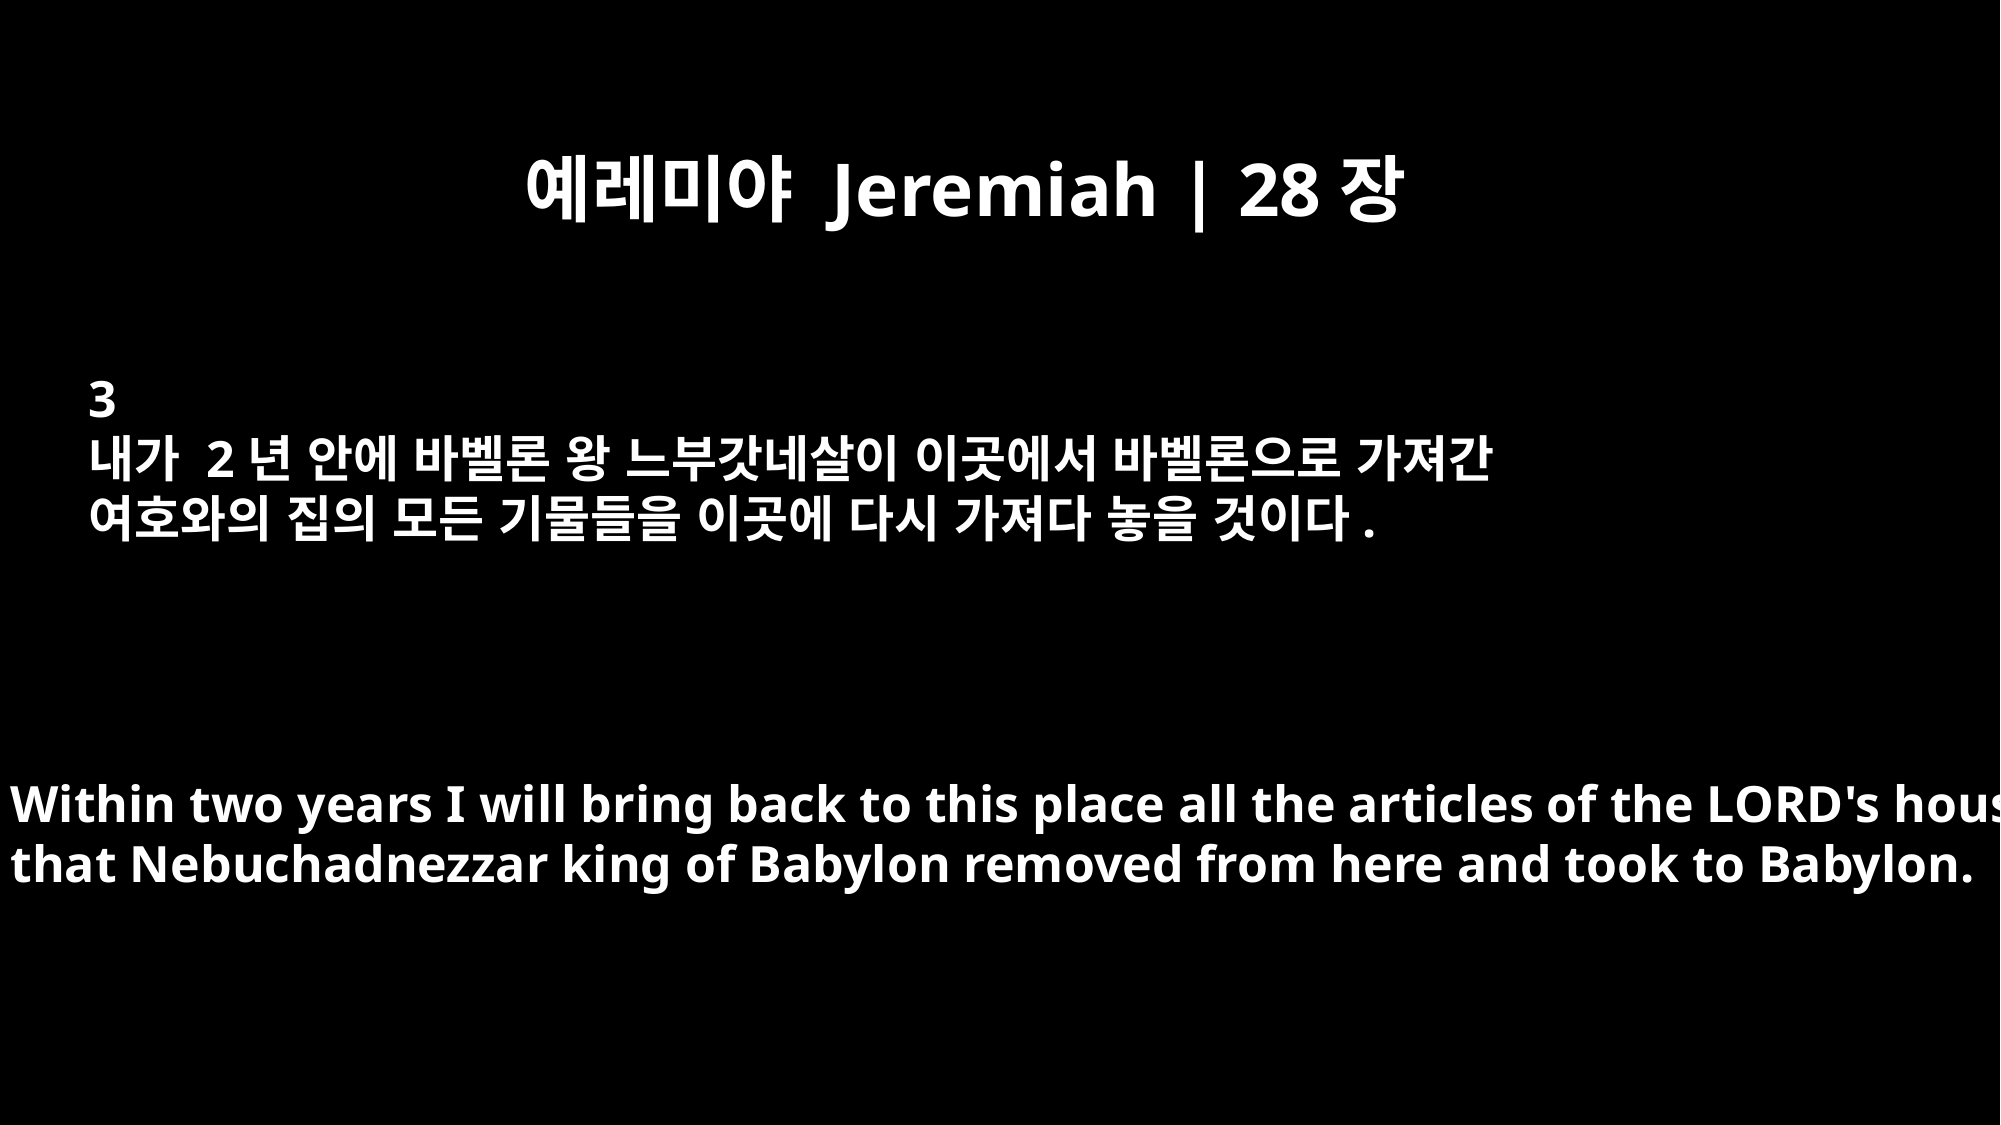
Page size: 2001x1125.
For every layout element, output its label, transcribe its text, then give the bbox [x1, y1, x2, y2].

text_box Within two years I will bring back to this place all the articles of the LORD's house that Nebuchadnezzar king of Babylon removed from here and took to Babylon. [0, 764, 2000, 900]
text_box 3 내가 2년 안에 바벨론 왕 느부갓네살이 이곳에서 바벨론으로 가져간 여호와의 집의 모든 기물들을 이곳에 다시 가져다 놓을 것이다. [74, 359, 1511, 555]
text_box 예레미야 Jeremiah | 28장 [510, 136, 1422, 239]
